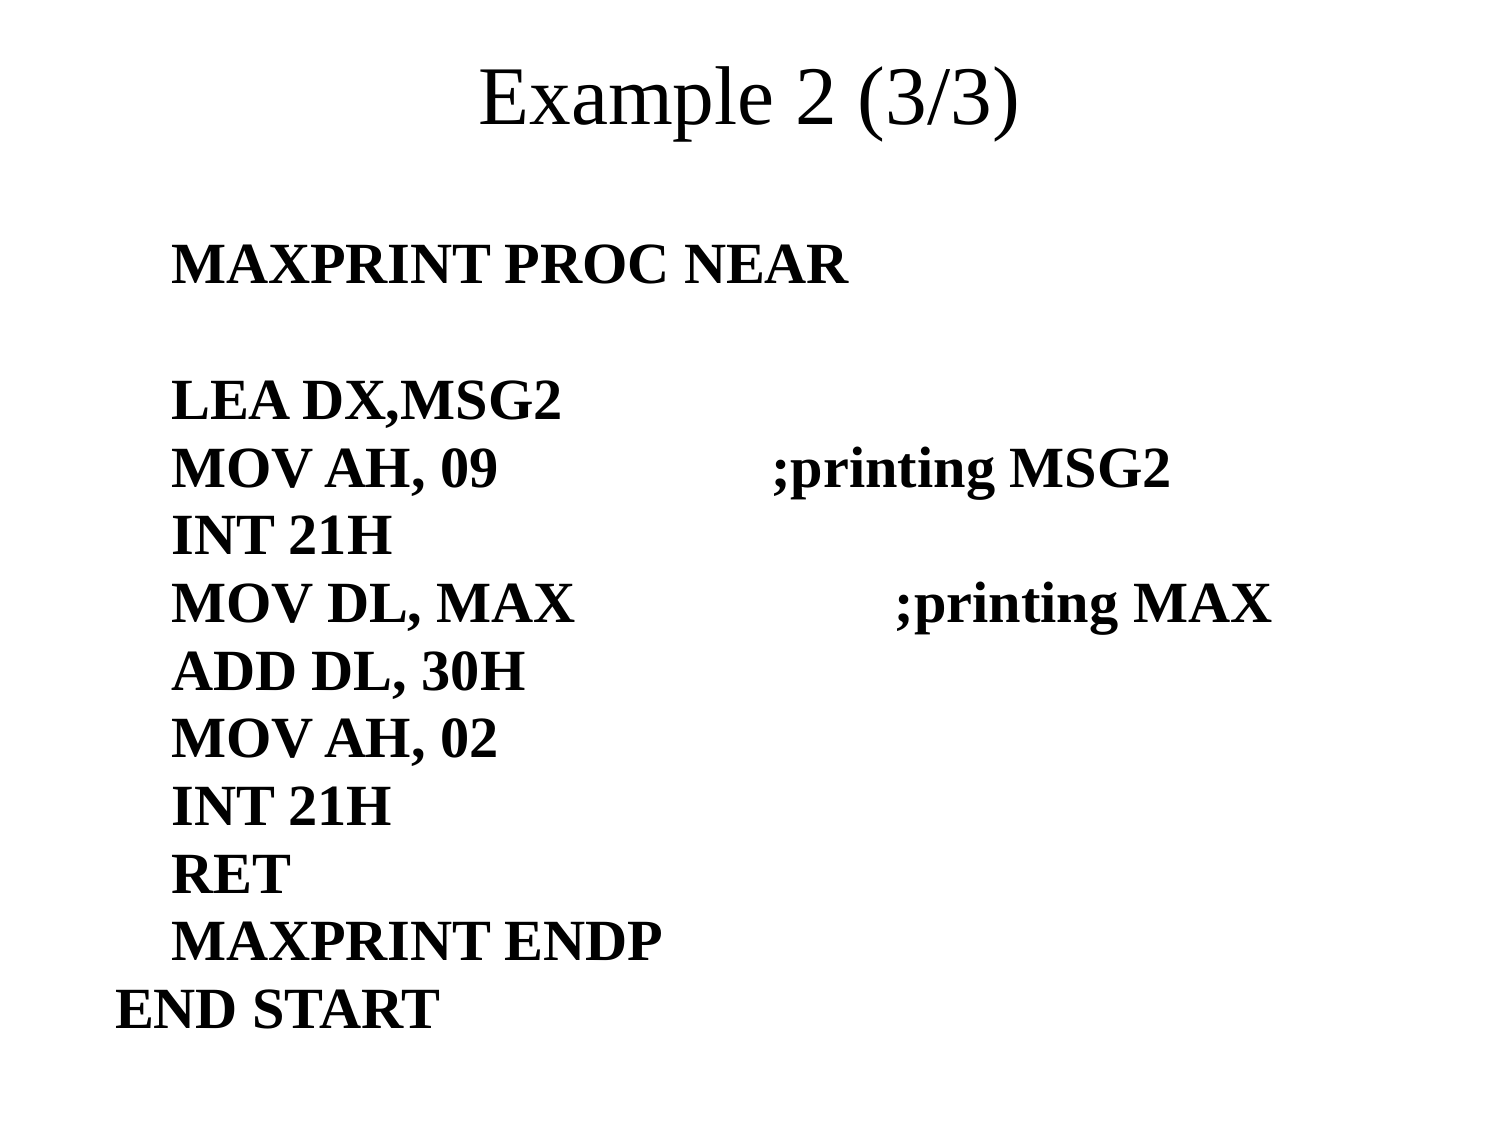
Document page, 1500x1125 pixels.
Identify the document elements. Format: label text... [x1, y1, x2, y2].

title Example 2 (3/3) [112, 54, 1388, 128]
list MAXPRINT PROC NEAR LEA DX,MSG2 MOV AH, 09 ;printing MSG2 INT 21H MOV DL, MAX ;printing MAX ADD DL, 30H MOV AH, 02 INT 21H RET MAXPRINT ENDP END START [100, 231, 1376, 1085]
